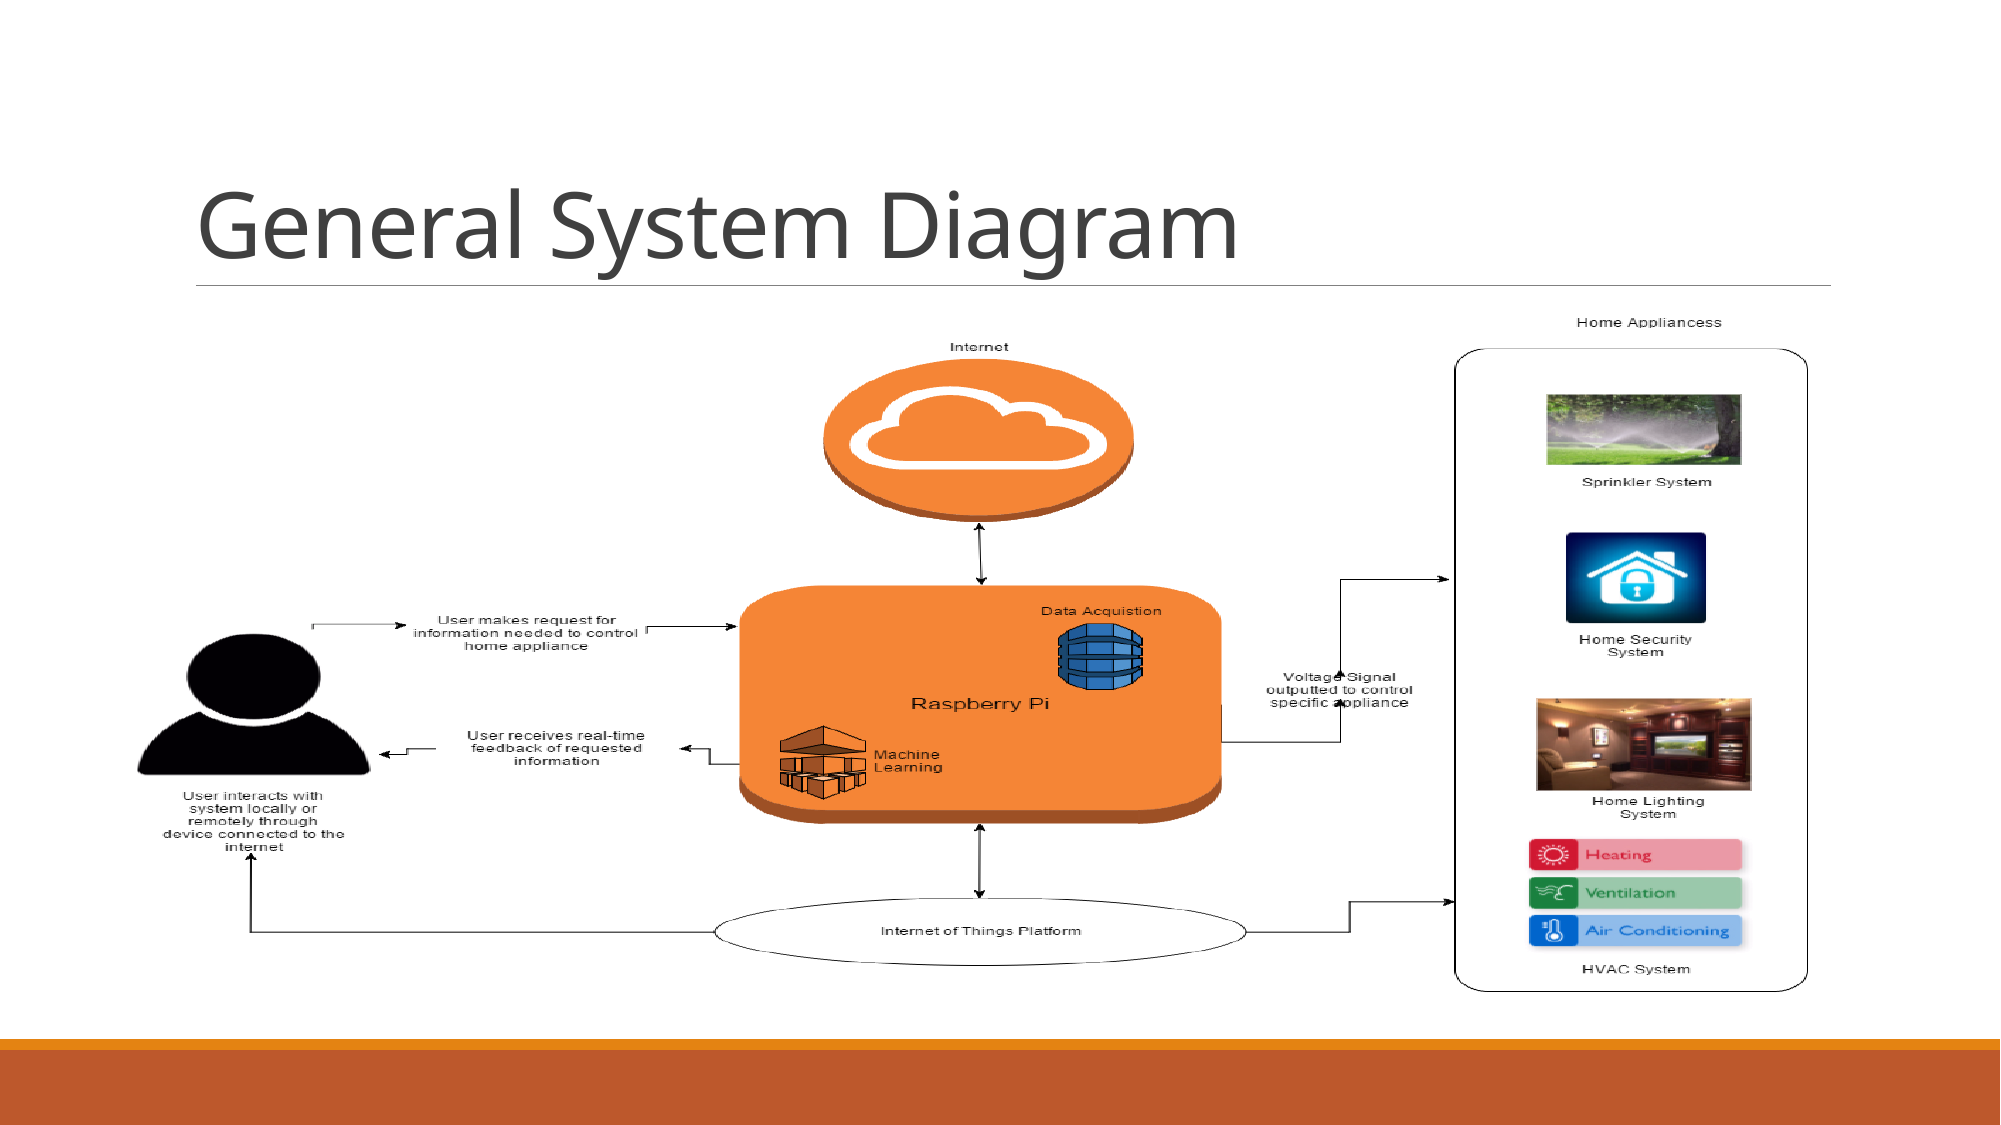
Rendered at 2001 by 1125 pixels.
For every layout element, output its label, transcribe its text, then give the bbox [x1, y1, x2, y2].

picture [135, 305, 1850, 1027]
title General System Diagram [180, 47, 1830, 285]
